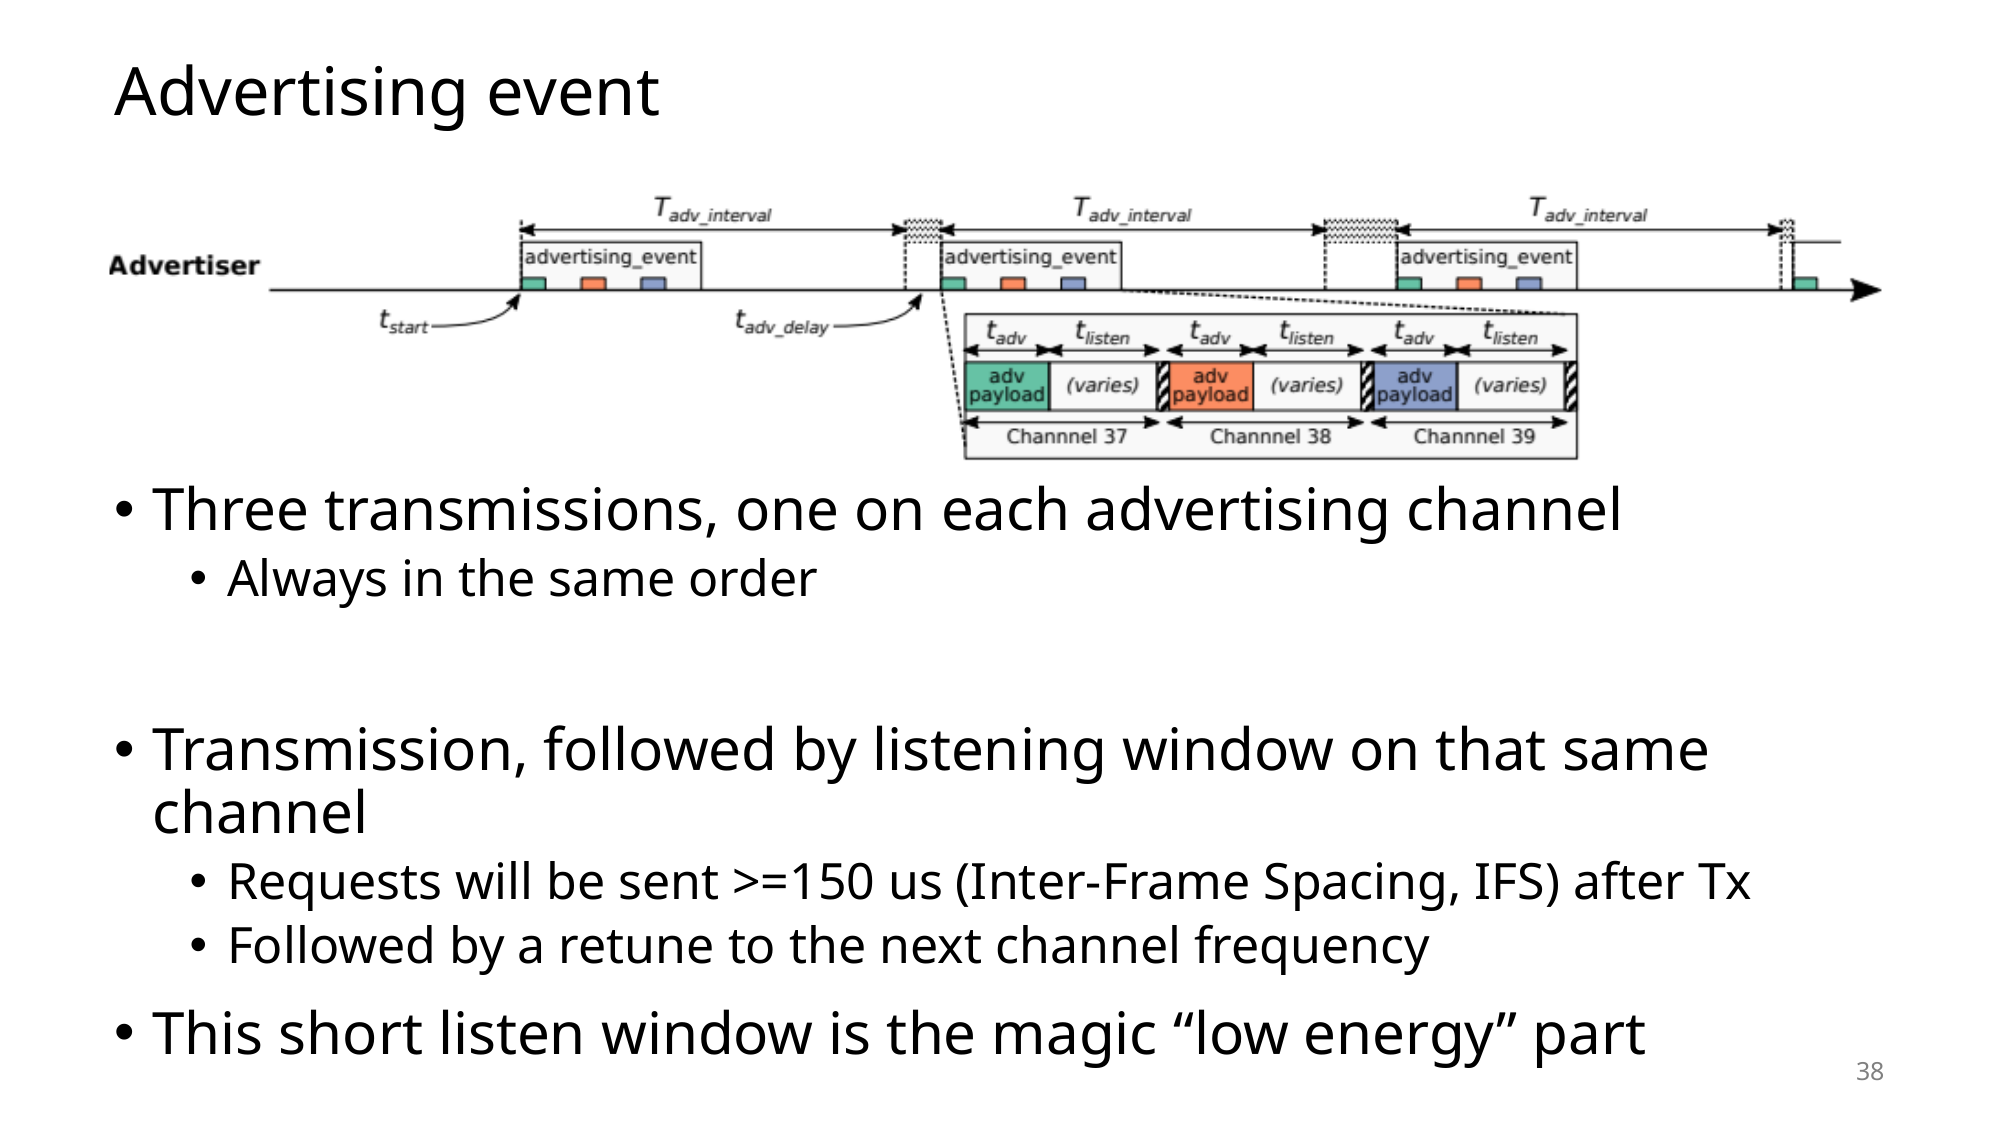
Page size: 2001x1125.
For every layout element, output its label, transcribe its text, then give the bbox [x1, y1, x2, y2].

slide_number 38 [1749, 1042, 1900, 1103]
picture [99, 187, 1900, 473]
list Three transmissions, one on each advertising channel Always in the same order Transmission, followed by listening window on that same channel Requests will be sent >=150 us (Inter-Frame Spacing, IFS) after Tx Followed by a retune to the next channel frequency This short listen window is the magic “low energy” part [99, 473, 1900, 1013]
title Advertising event [99, 37, 1900, 150]
